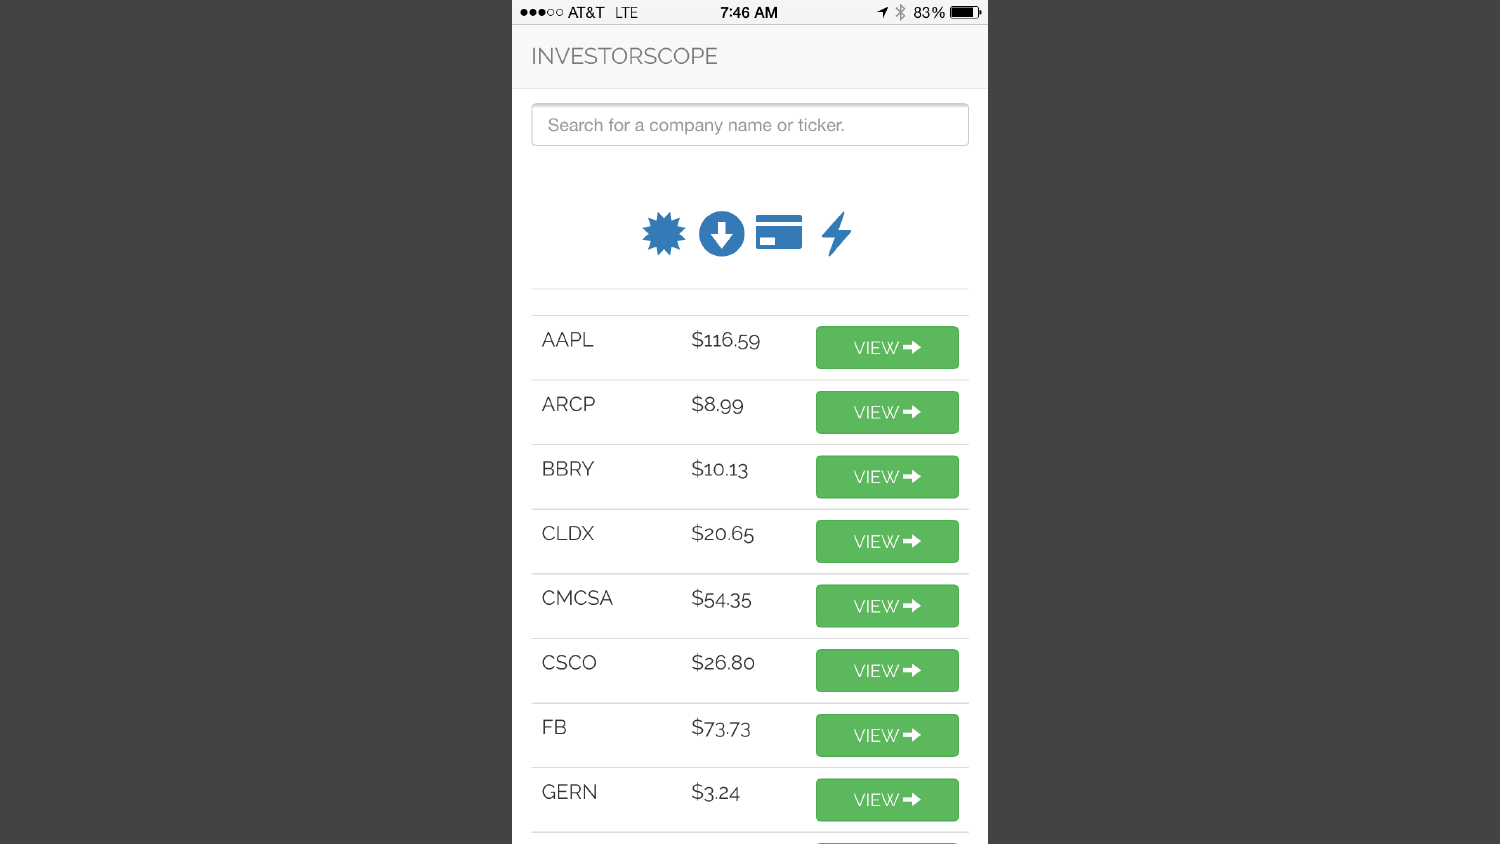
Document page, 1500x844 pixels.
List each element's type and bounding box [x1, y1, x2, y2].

picture [512, 0, 988, 844]
